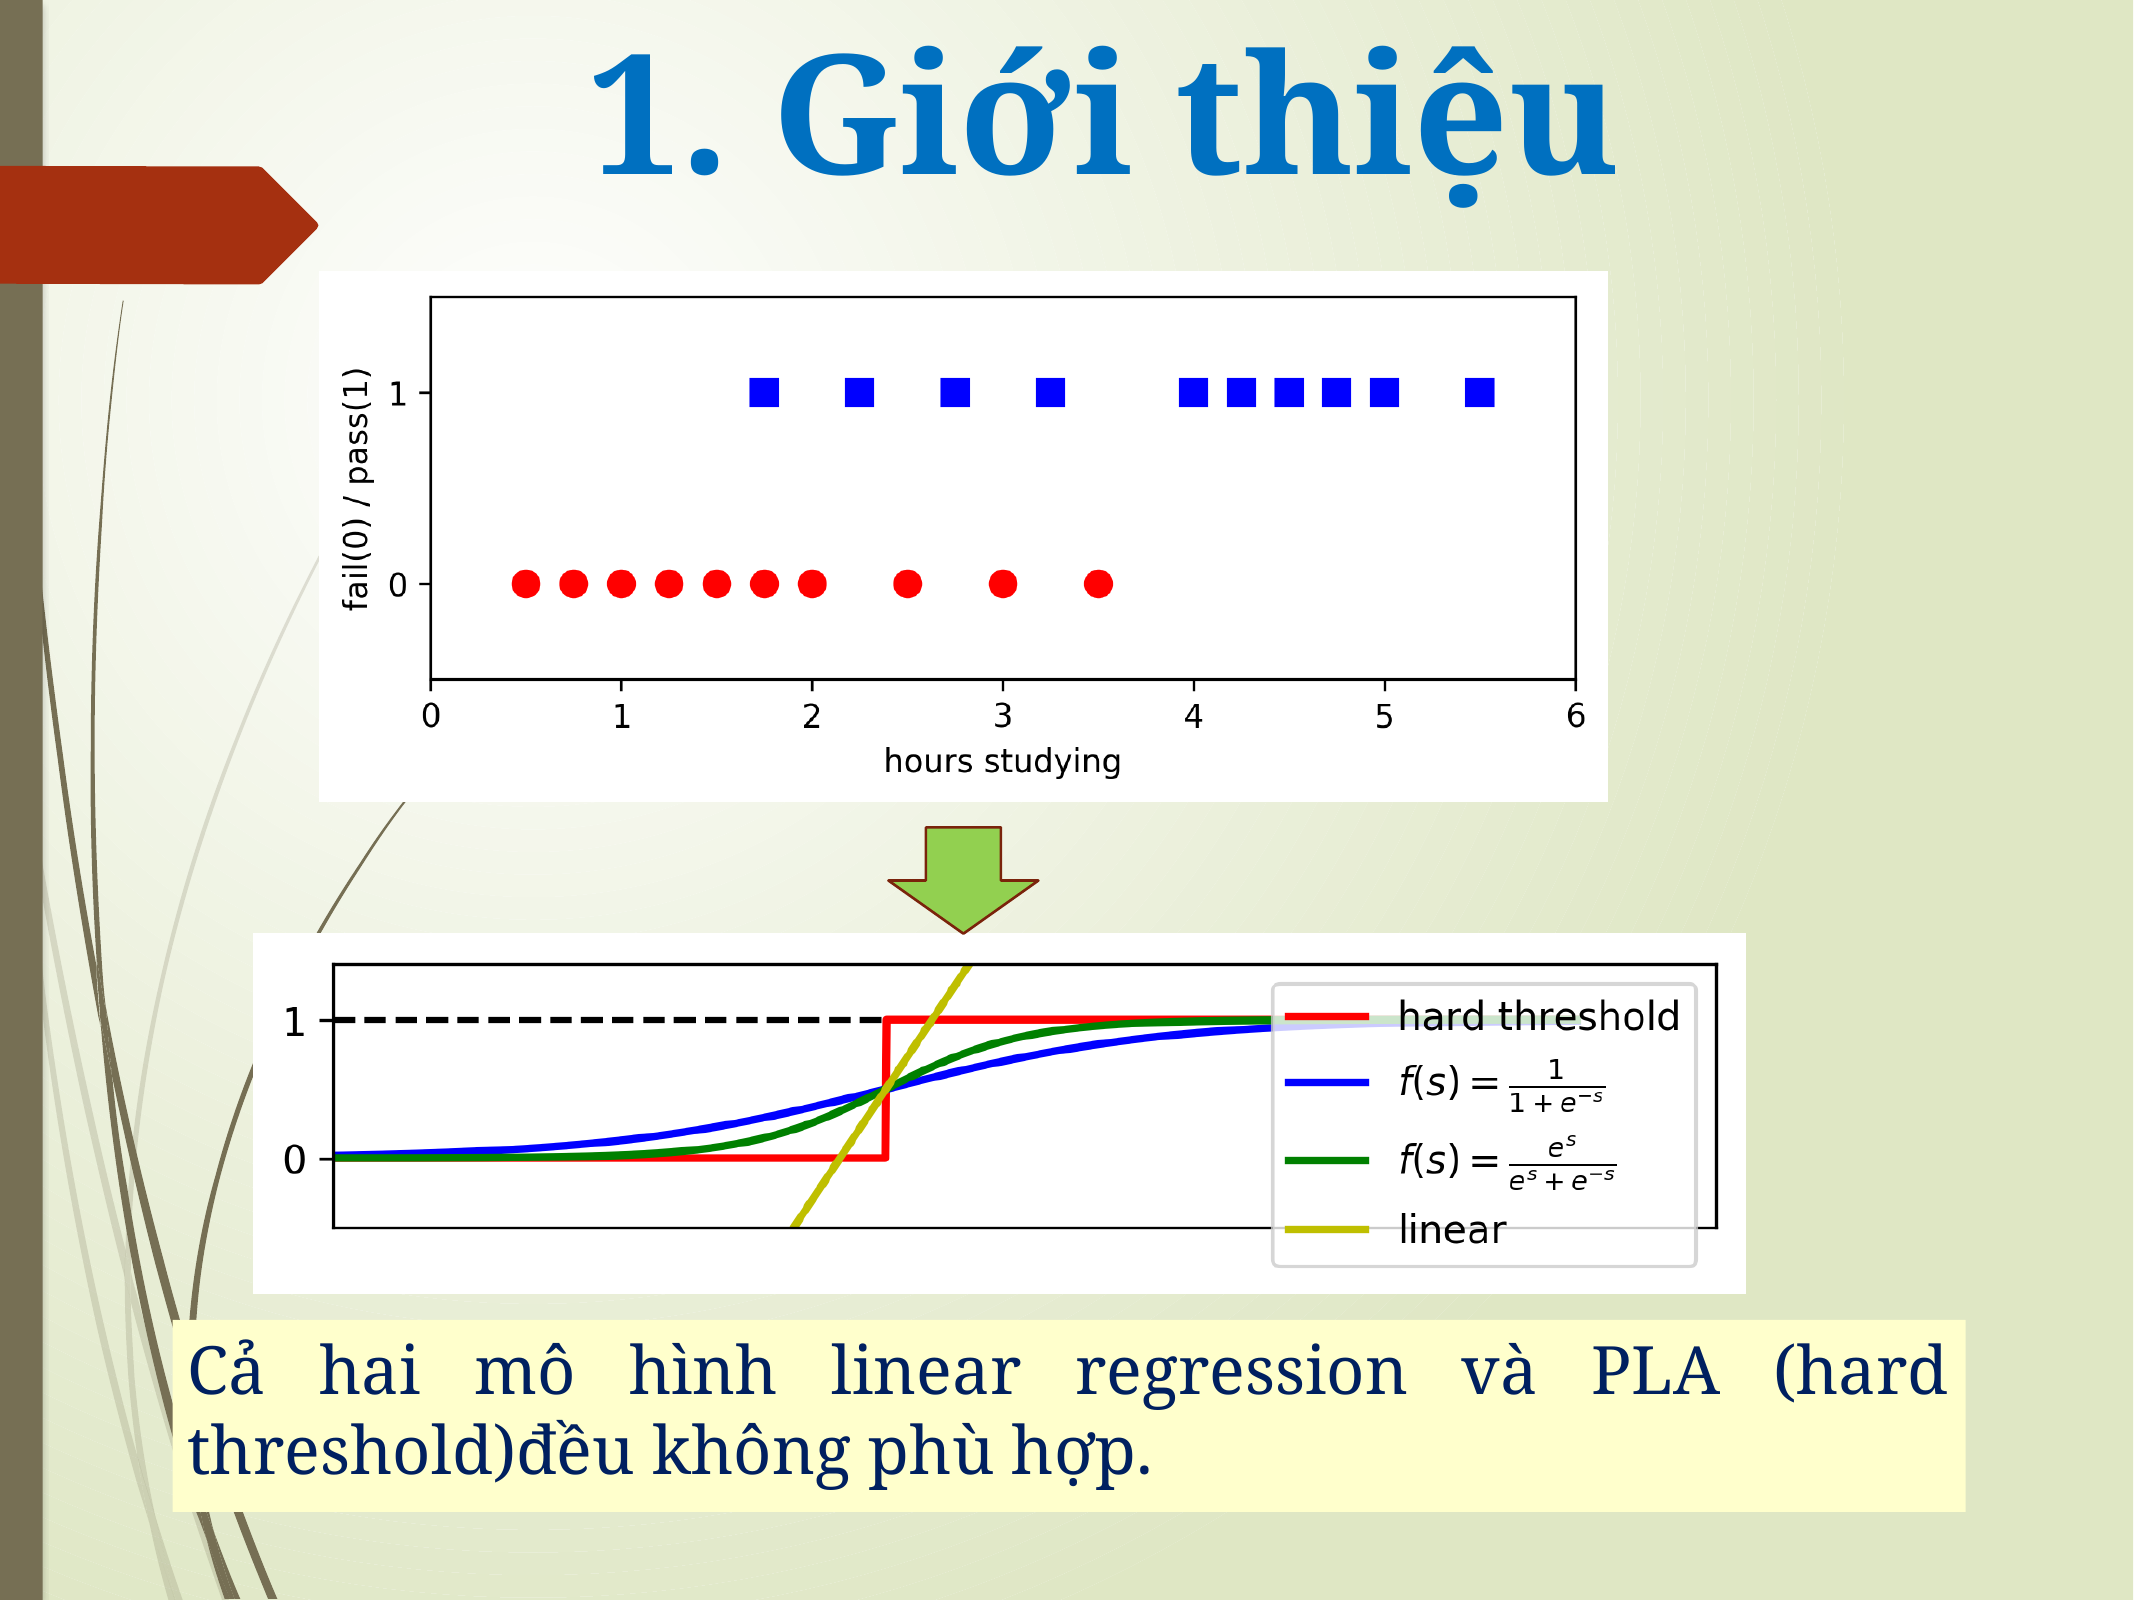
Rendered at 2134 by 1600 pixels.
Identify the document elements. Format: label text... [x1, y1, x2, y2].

text_box [887, 826, 1040, 932]
text_box 1. Giới thiệu [39, 0, 2134, 220]
text_box Cả hai mô hình linear regression và PLA (hard threshold)đều không phù hợp. [172, 1319, 1966, 1512]
picture [253, 933, 1747, 1295]
picture [319, 271, 1608, 802]
